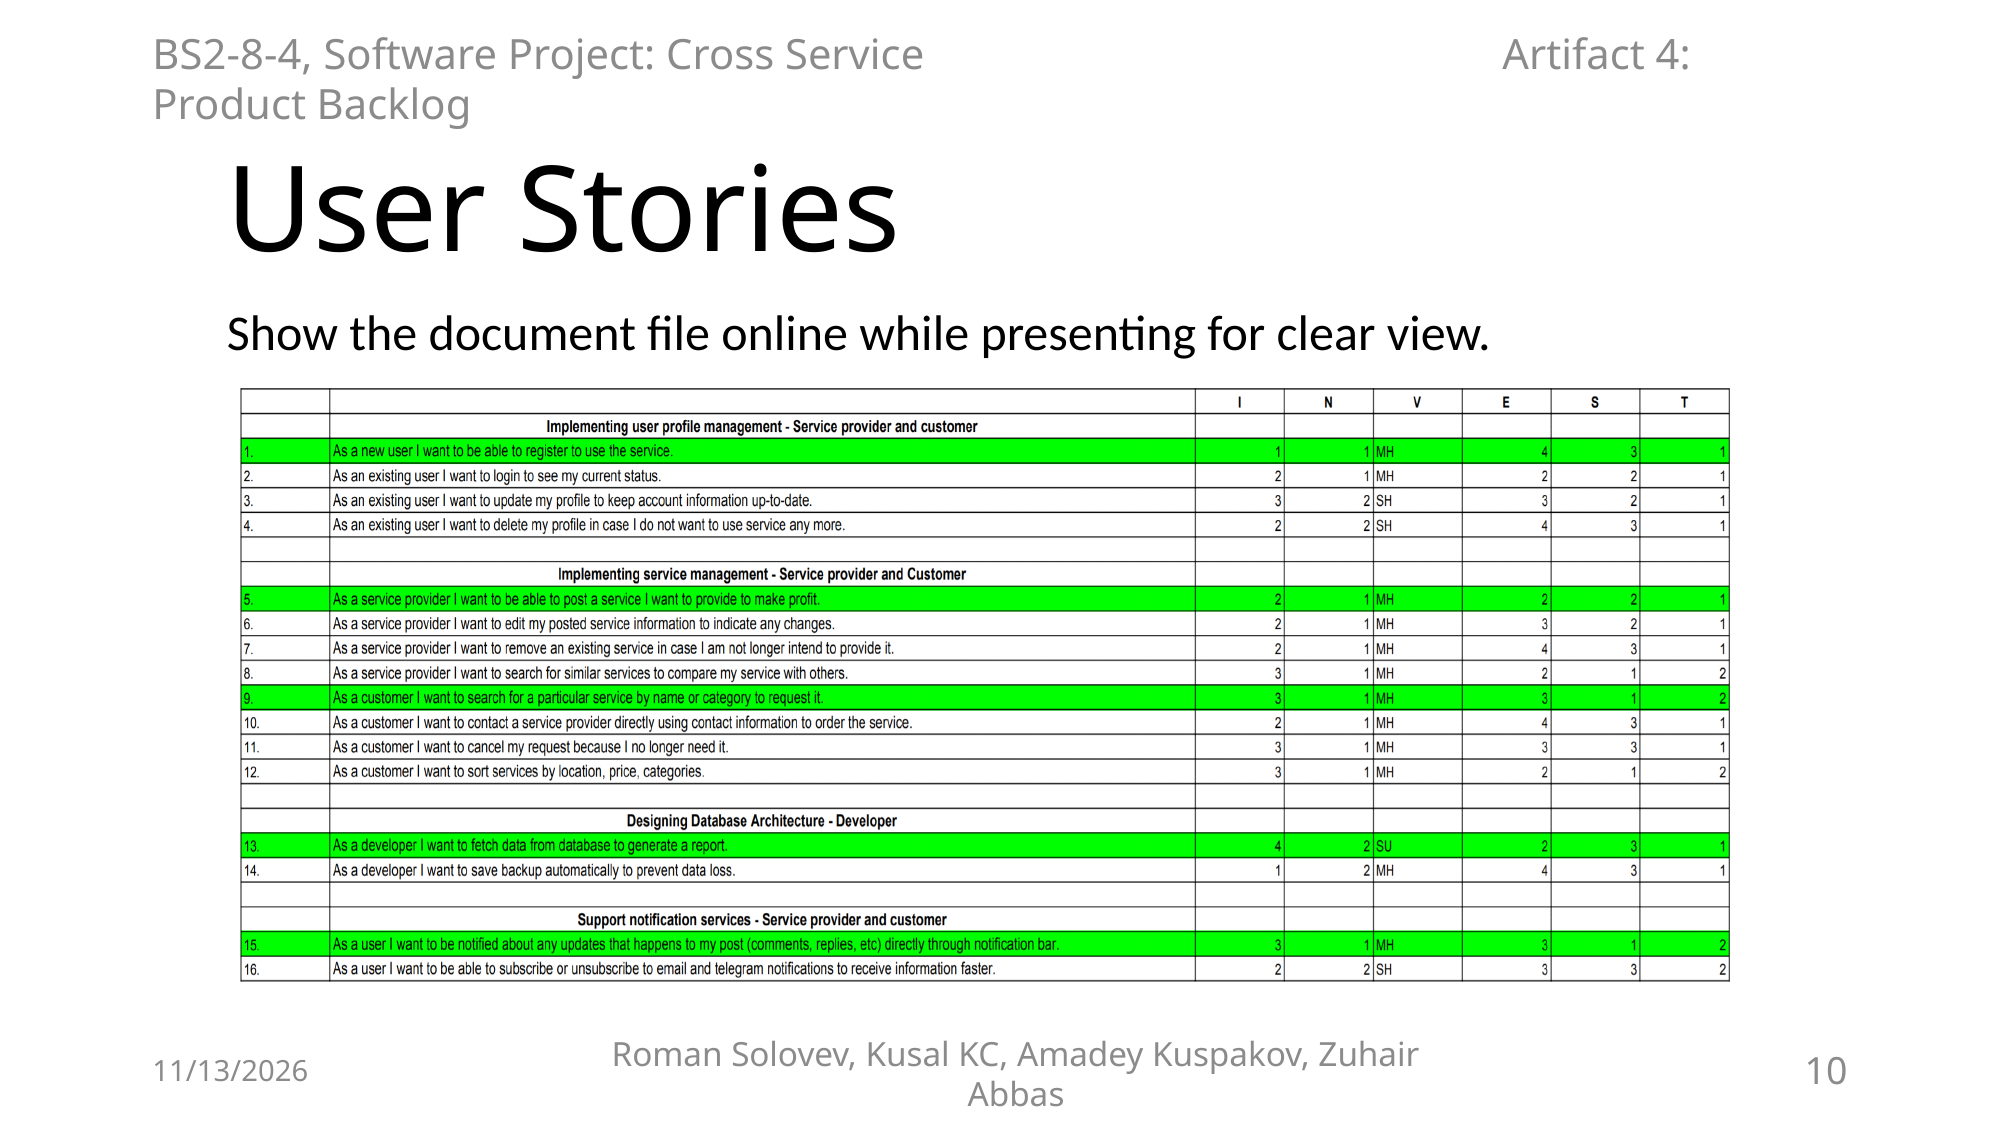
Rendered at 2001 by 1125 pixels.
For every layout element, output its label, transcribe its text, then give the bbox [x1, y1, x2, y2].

slide_number 10 [1412, 1042, 1863, 1103]
text_box BS2-8-4, Software Project: Cross Service Artifact 4: Product Backlog [137, 22, 1863, 133]
picture [230, 368, 1731, 985]
title User Stories [211, 140, 1712, 285]
subtitle Show the document file online while presenting for clear view. [211, 299, 1712, 770]
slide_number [137, 1042, 561, 1103]
footer Roman Solovev, Kusal KC, Amadey Kuspakov, Zuhair Abbas [561, 1042, 1412, 1103]
